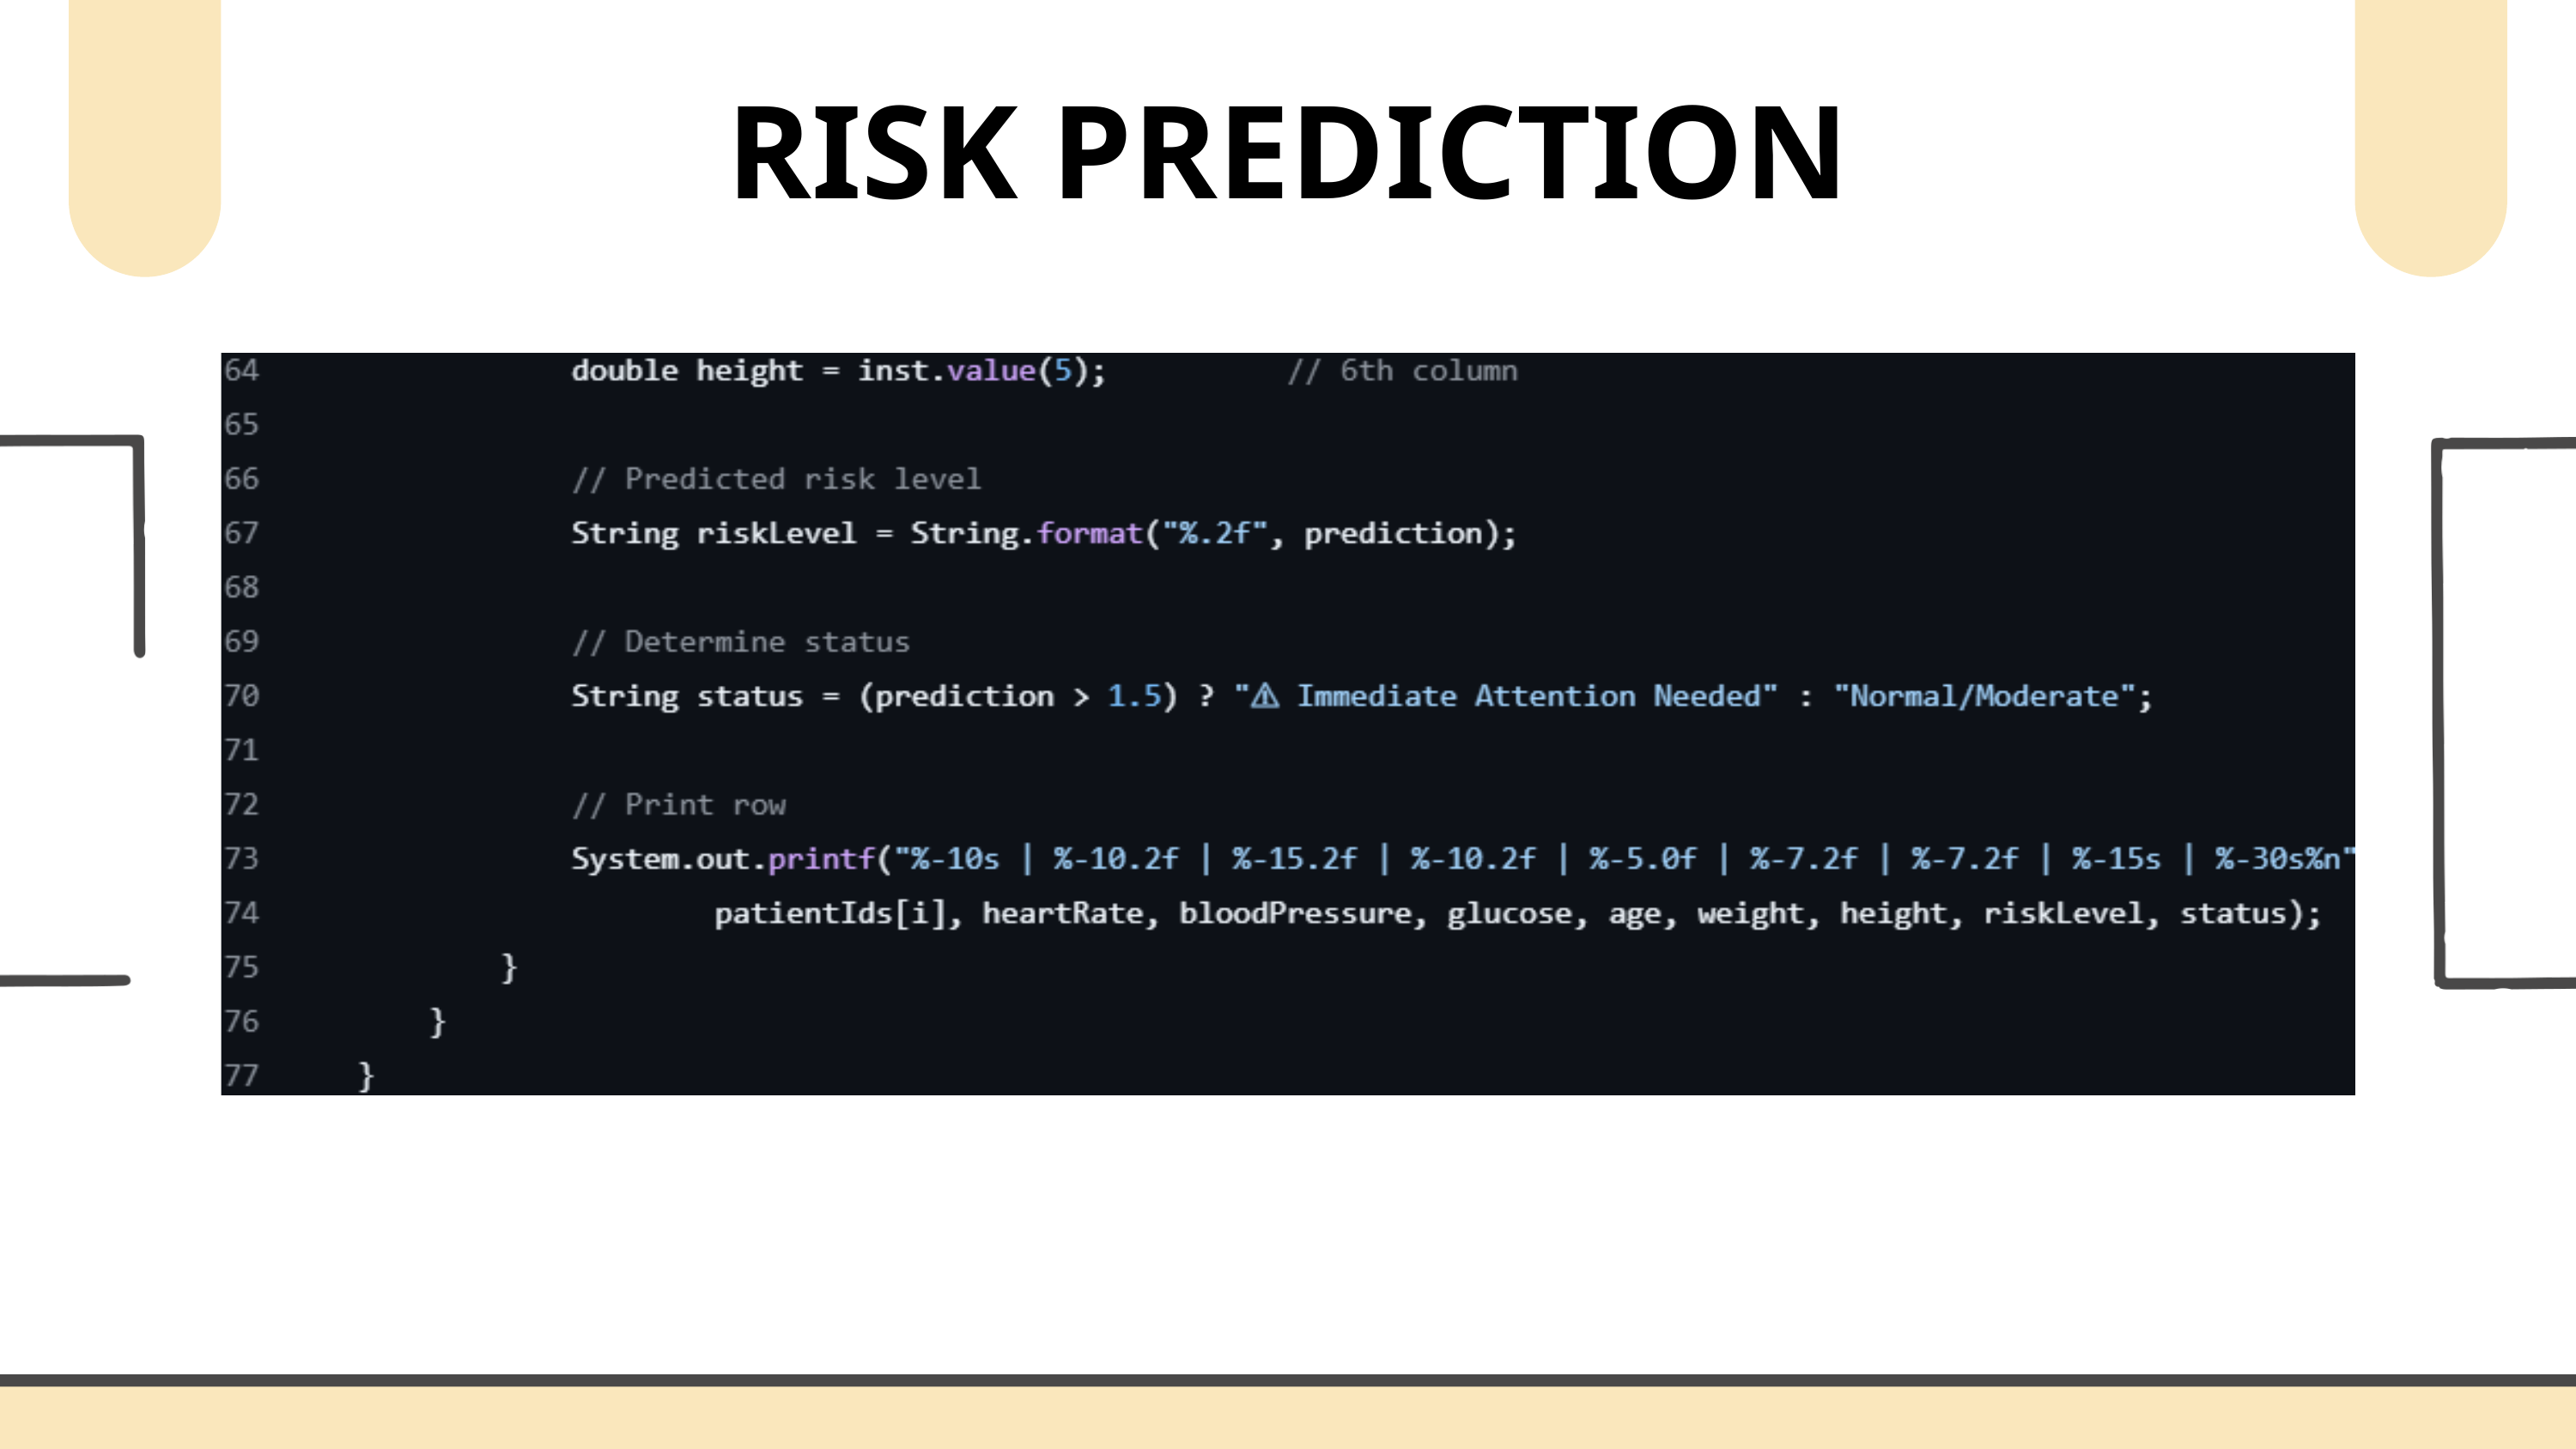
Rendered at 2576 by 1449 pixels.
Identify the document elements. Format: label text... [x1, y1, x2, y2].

text_box [2431, 434, 2576, 990]
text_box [2354, 0, 2508, 277]
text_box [0, 1379, 2576, 1449]
text_box RISK PREDICTION [226, 44, 2350, 225]
text_box [221, 353, 2355, 1095]
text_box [68, 0, 222, 277]
text_box [0, 434, 146, 990]
